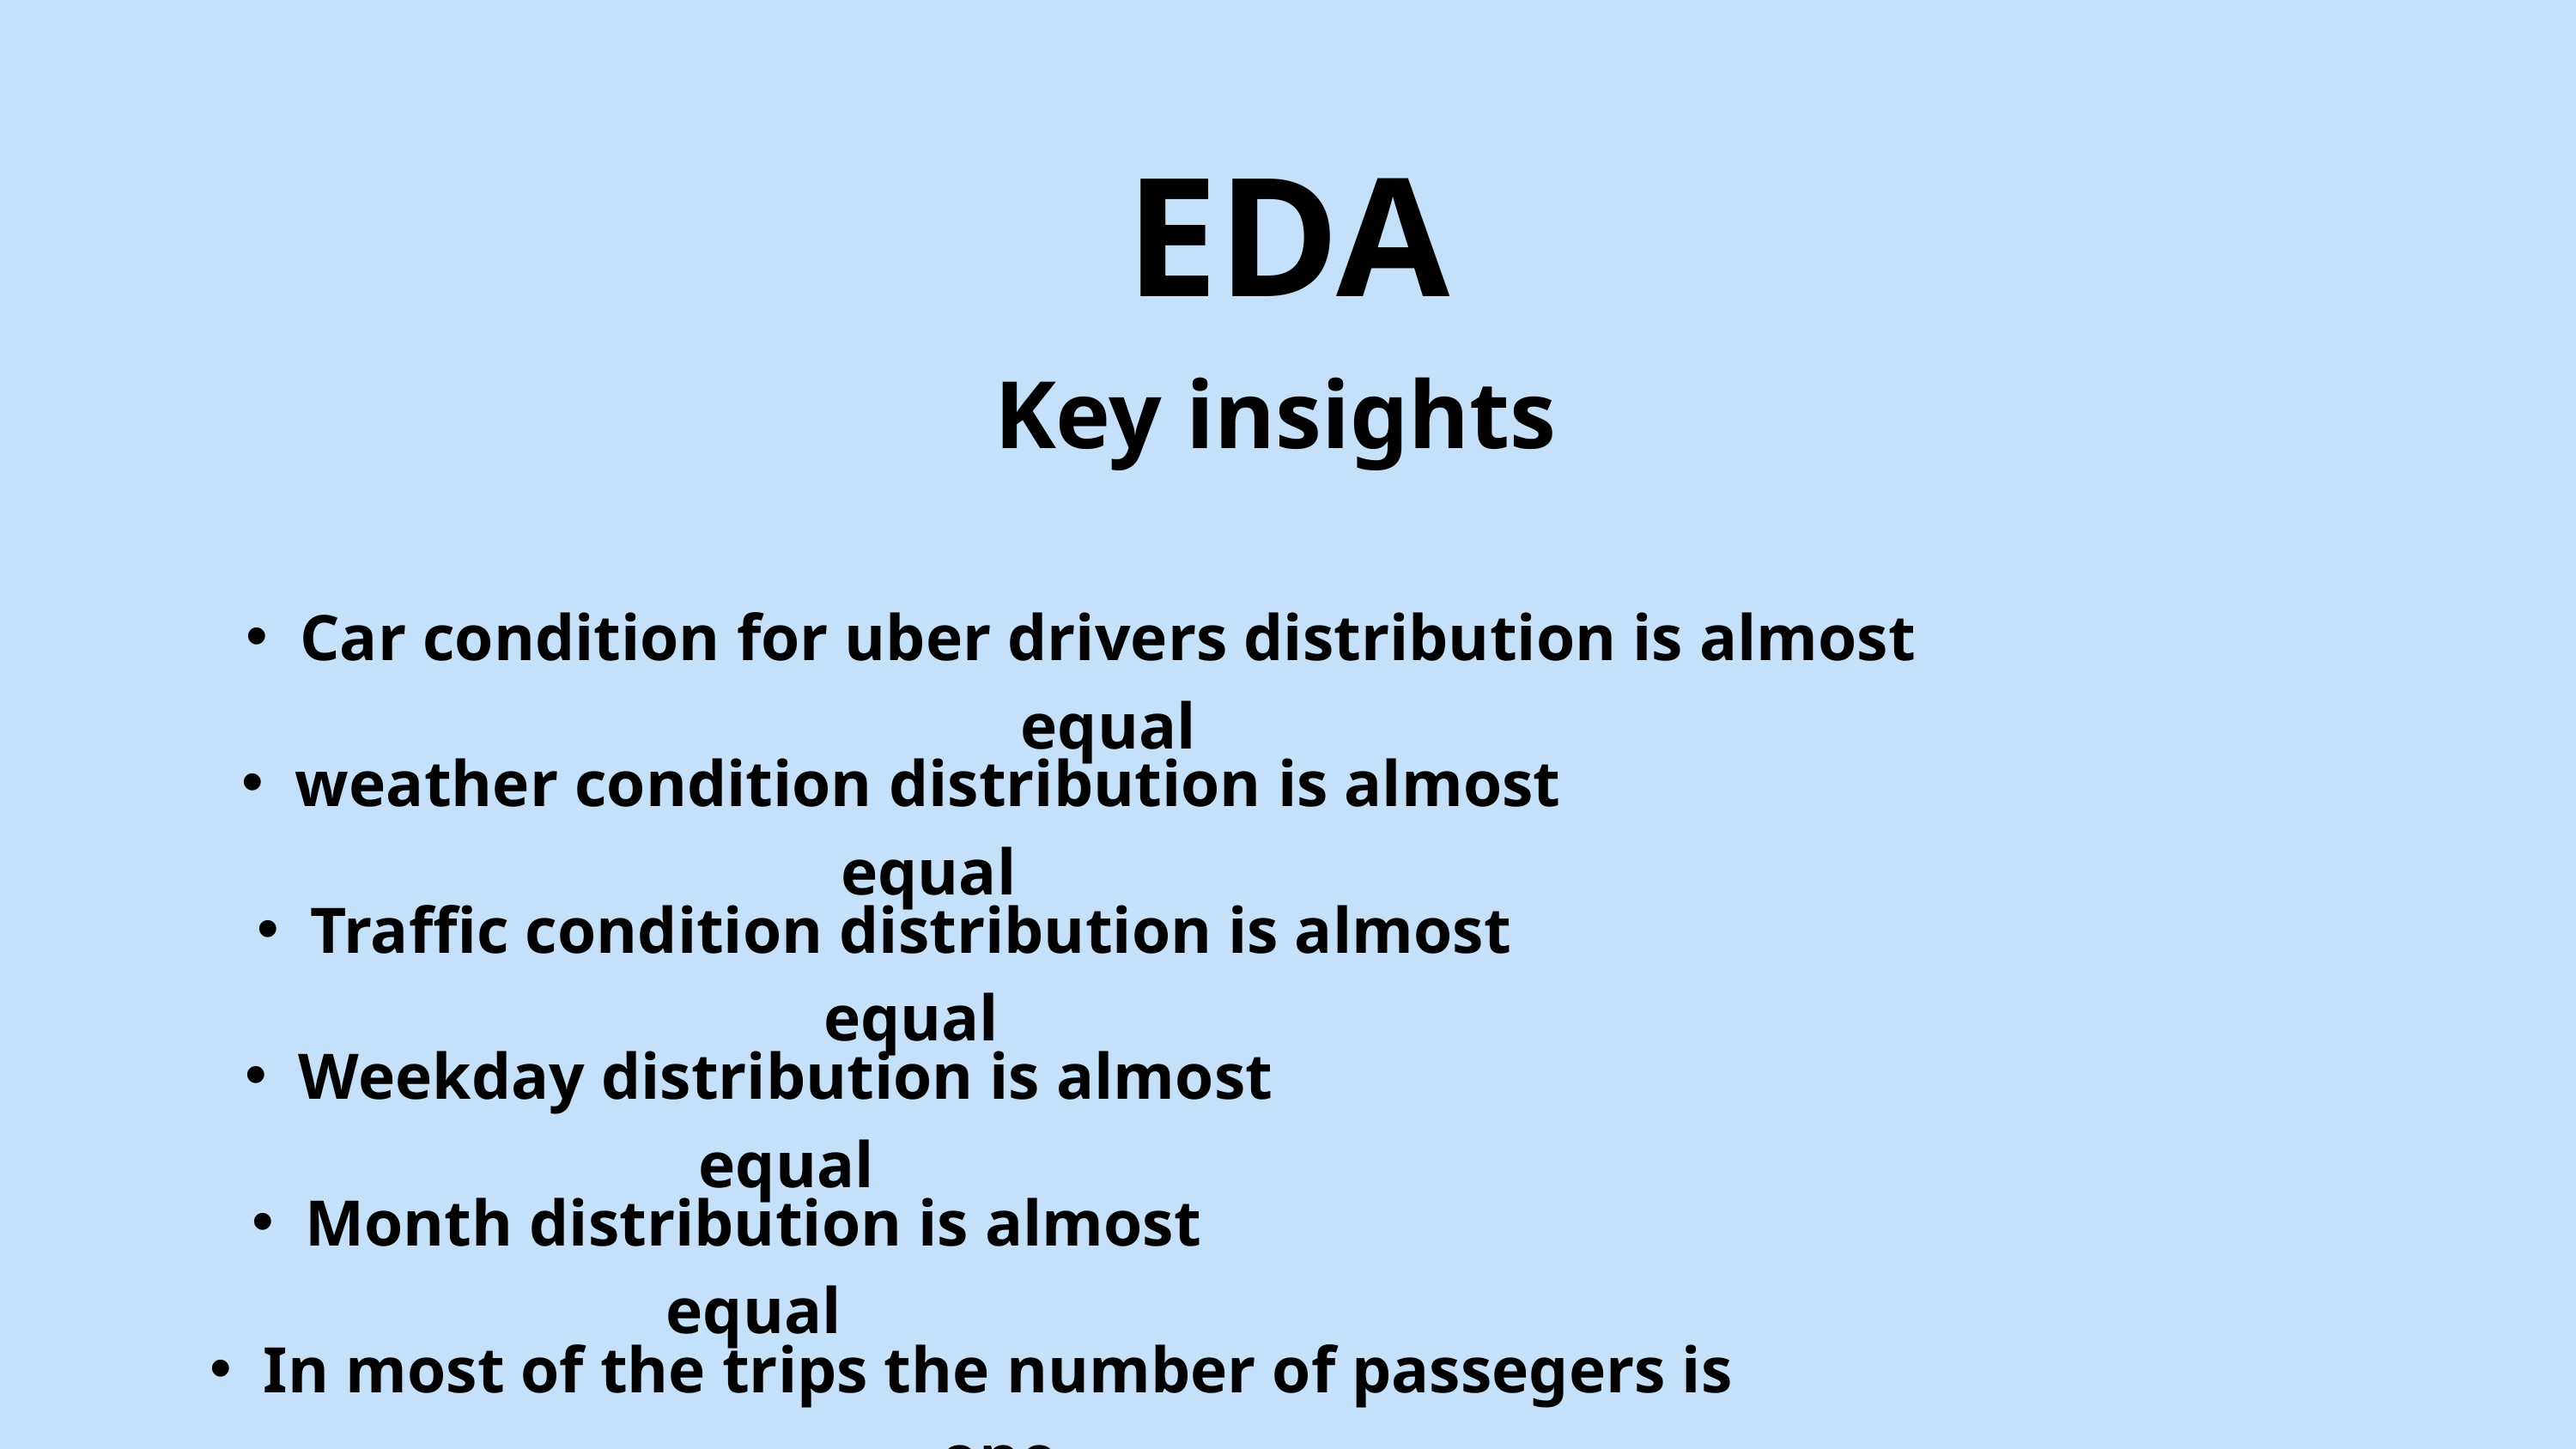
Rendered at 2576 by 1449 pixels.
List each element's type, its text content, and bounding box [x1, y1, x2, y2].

text_box EDA [935, 99, 1641, 330]
text_box Key insights [987, 336, 1564, 467]
text_box Month distribution is almost equal [110, 1170, 1291, 1317]
text_box weather condition distribution is almost equal [110, 731, 1641, 907]
text_box In most of the trips the number of passegers is one [110, 1317, 1781, 1449]
text_box Weekday distribution is almost equal [110, 1024, 1356, 1201]
text_box Car condition for uber drivers distribution is almost equal [110, 585, 2001, 761]
text_box Traffic condition distribution is almost equal [110, 907, 1606, 1054]
